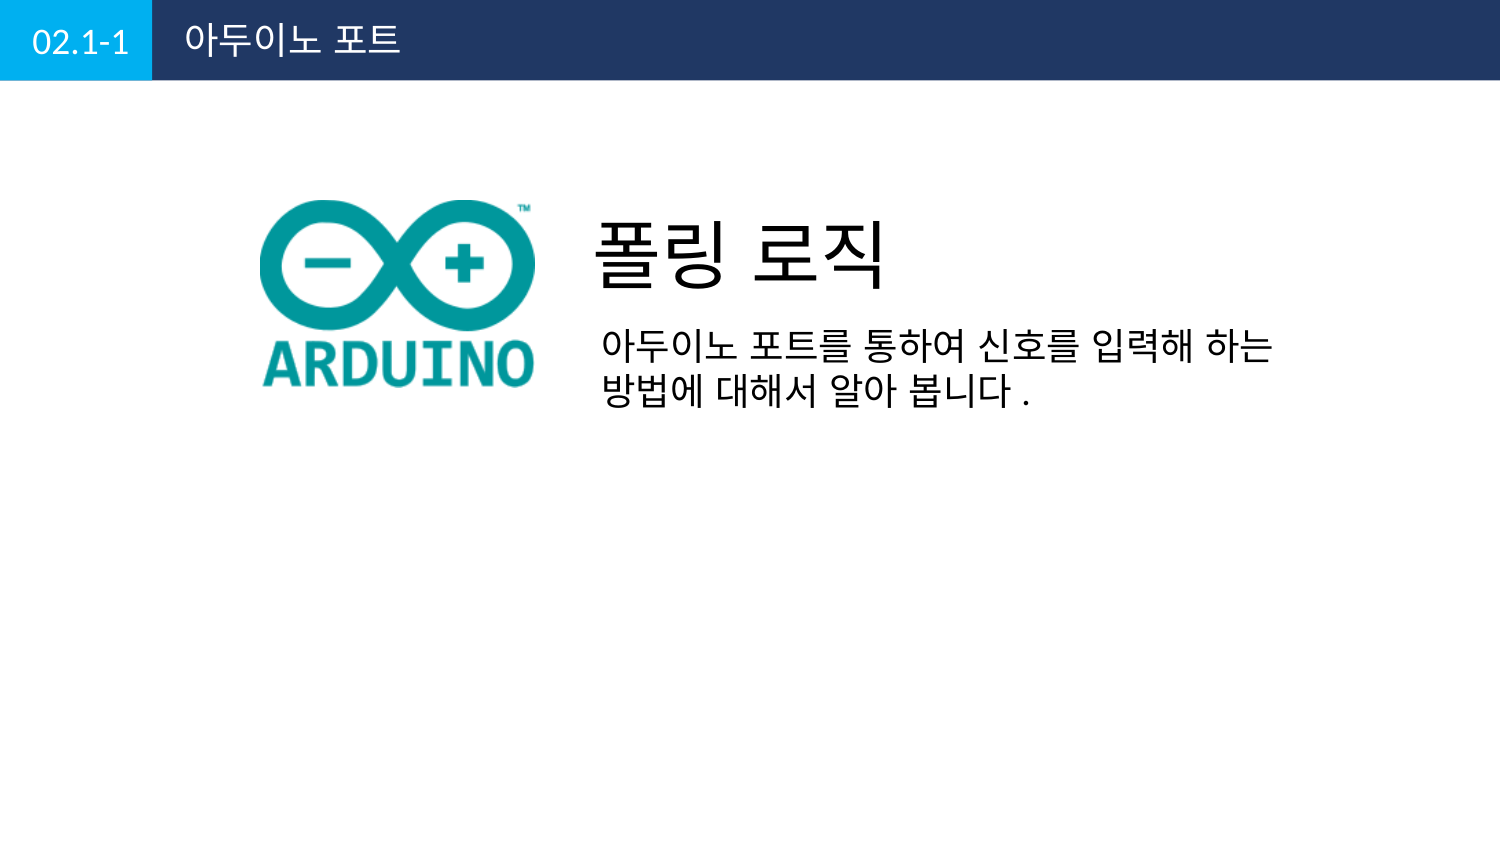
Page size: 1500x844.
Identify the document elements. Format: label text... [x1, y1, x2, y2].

text_box 02.1-1 [17, 9, 153, 70]
picture [260, 200, 535, 388]
text_box [153, 0, 1500, 81]
text_box 아두이노 포트 [169, 9, 945, 70]
text_box [0, 0, 153, 81]
text_box 폴링 로직 [577, 200, 1271, 306]
text_box 아두이노 포트를 통하여 신호를 입력해 하는 방법에 대해서 알아 봅니다. [586, 315, 1299, 421]
